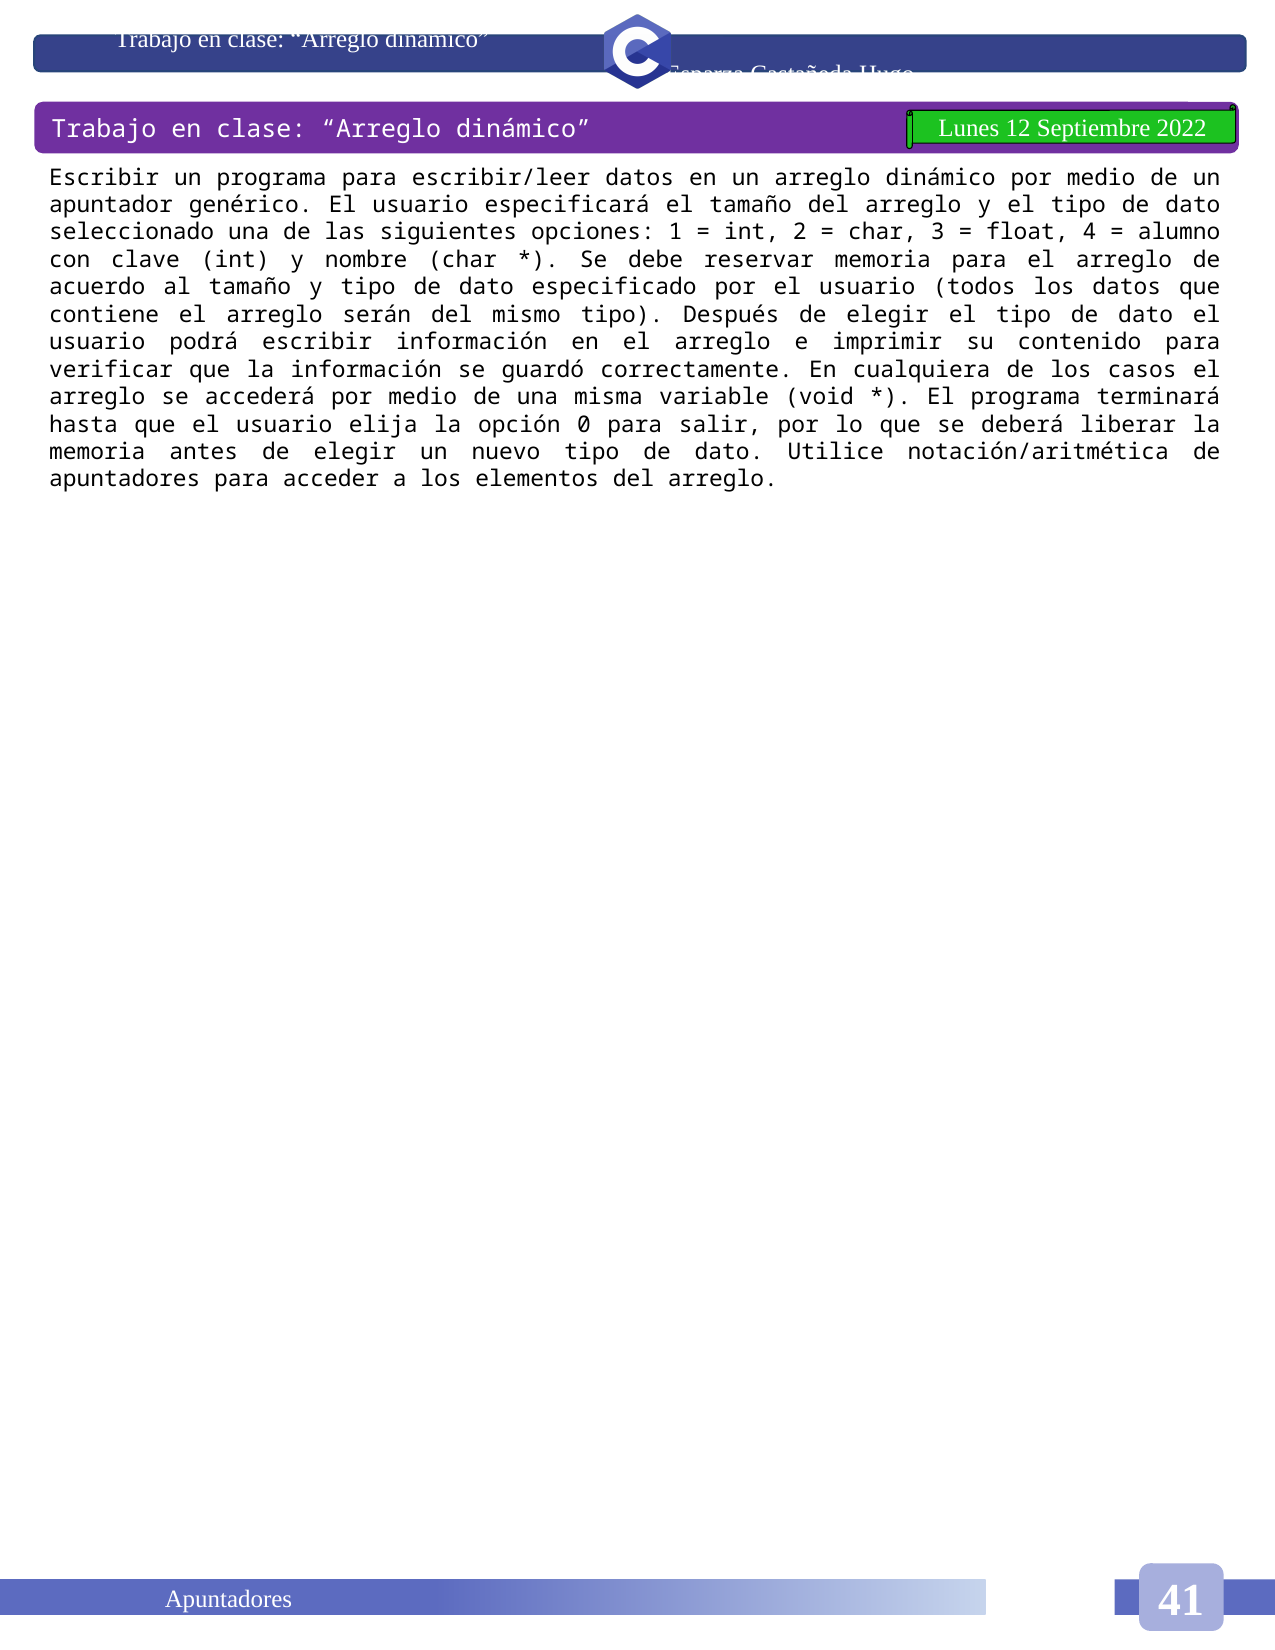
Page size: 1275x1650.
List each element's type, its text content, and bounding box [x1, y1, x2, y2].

text_box Lunes 12 Septiembre 2022 [905, 103, 1237, 150]
text_box Trabajo en clase: “Arreglo dinámico” Esparza Castañeda Hugo [33, 34, 595, 73]
text_box Apuntadores [0, 1578, 987, 1616]
text_box [1225, 1578, 1275, 1616]
text_box Escribir un programa para escribir/leer datos en un arreglo dinámico por medio de un apuntador genérico. El usuario especificará el tamaño del arreglo y el tipo de dato seleccionado una de las siguientes opciones: 1 = int, 2 = char, 3 = float, 4 = alumno con clave (int) y nombre (char *). Se debe reservar memoria para el arreglo de acuerdo al tamaño y tipo de dato especificado por el usuario (todos los datos que contiene el arreglo serán del mismo tipo). Después de elegir el tipo de dato el usuario podrá escribir información en el arreglo e imprimir su contenido para verificar que la información se guardó correctamente. En cualquiera de los casos el arreglo se accederá por medio de una misma variable (void *). El programa terminará hasta que el usuario elija la opción 0 para salir, por lo que se deberá liberar la memoria antes de elegir un nuevo tipo de dato. Utilice notación/aritmética de apuntadores para acceder a los elementos del arreglo. [34, 154, 1236, 499]
picture [595, 9, 680, 94]
text_box 41 [1138, 1562, 1225, 1632]
text_box [1114, 1578, 1138, 1616]
text_box Trabajo en clase: “Arreglo dinámico” [33, 100, 1240, 154]
text_box Trabajo en clase: “Arreglo dinámico” Esparza Castañeda Hugo [680, 34, 1247, 73]
